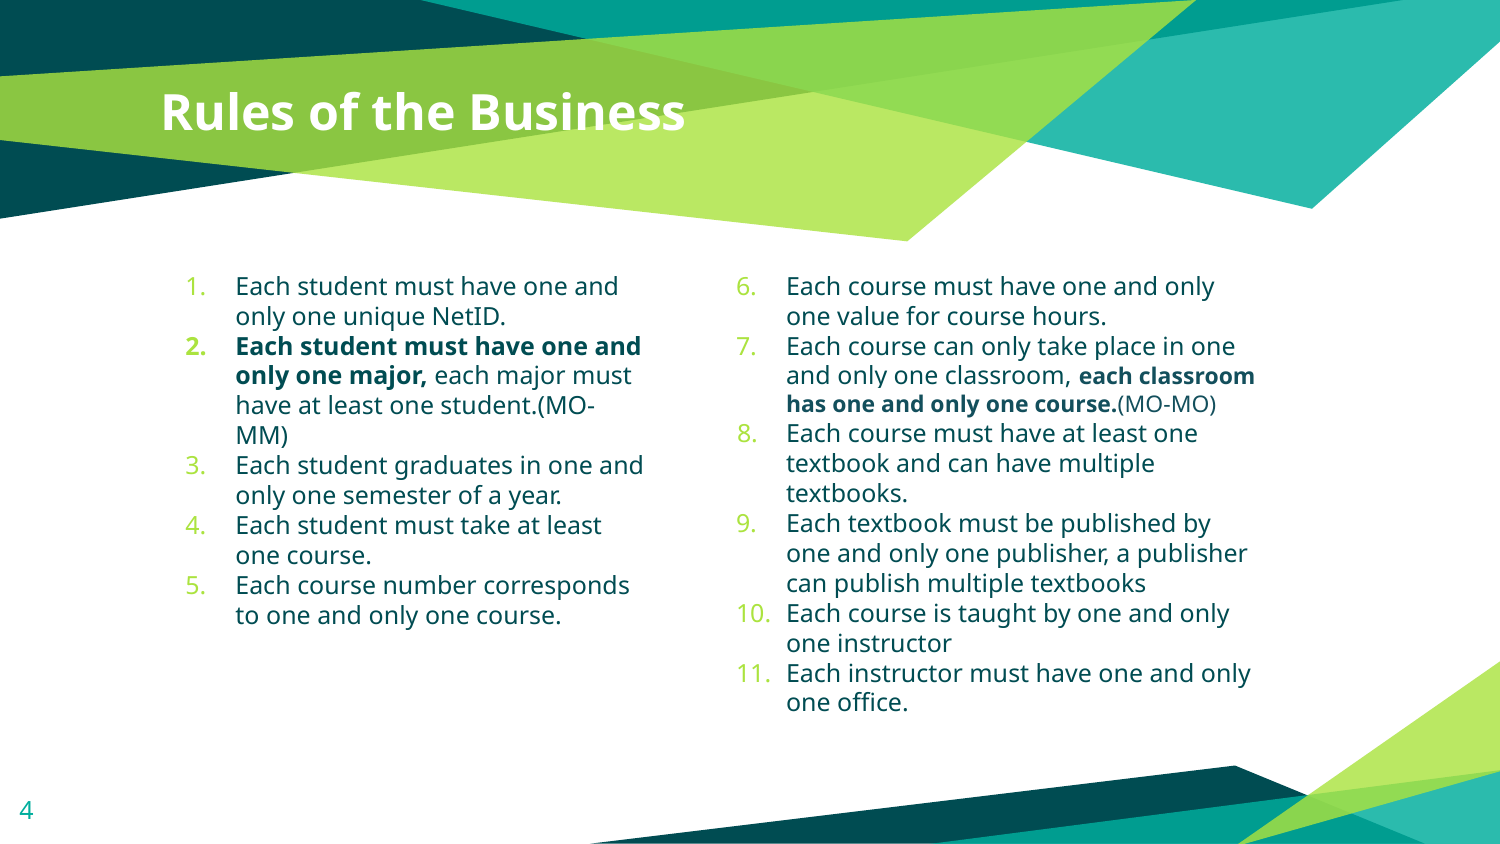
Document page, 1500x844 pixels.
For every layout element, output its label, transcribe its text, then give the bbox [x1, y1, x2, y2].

list Each student must have one and only one unique NetID. Each student must have one and only one major, each major must have at least one student.(MO-MM) Each student graduates in one and only one semester of a year. Each student must take at least one course. Each course number corresponds to one and only one course. [145, 255, 663, 721]
slide_number ‹#› [4, 779, 95, 844]
list Each course must have one and only one value for course hours. Each course can only take place in one and only one classroom, each classroom has one and only one course.(MO-MO) Each course must have at least one textbook and can have multiple textbooks. Each textbook must be published by one and only one publisher, a publisher can publish multiple textbooks Each course is taught by one and only one instructor Each instructor must have one and only one office. [696, 255, 1272, 721]
title Rules of the Business [145, 65, 1355, 206]
